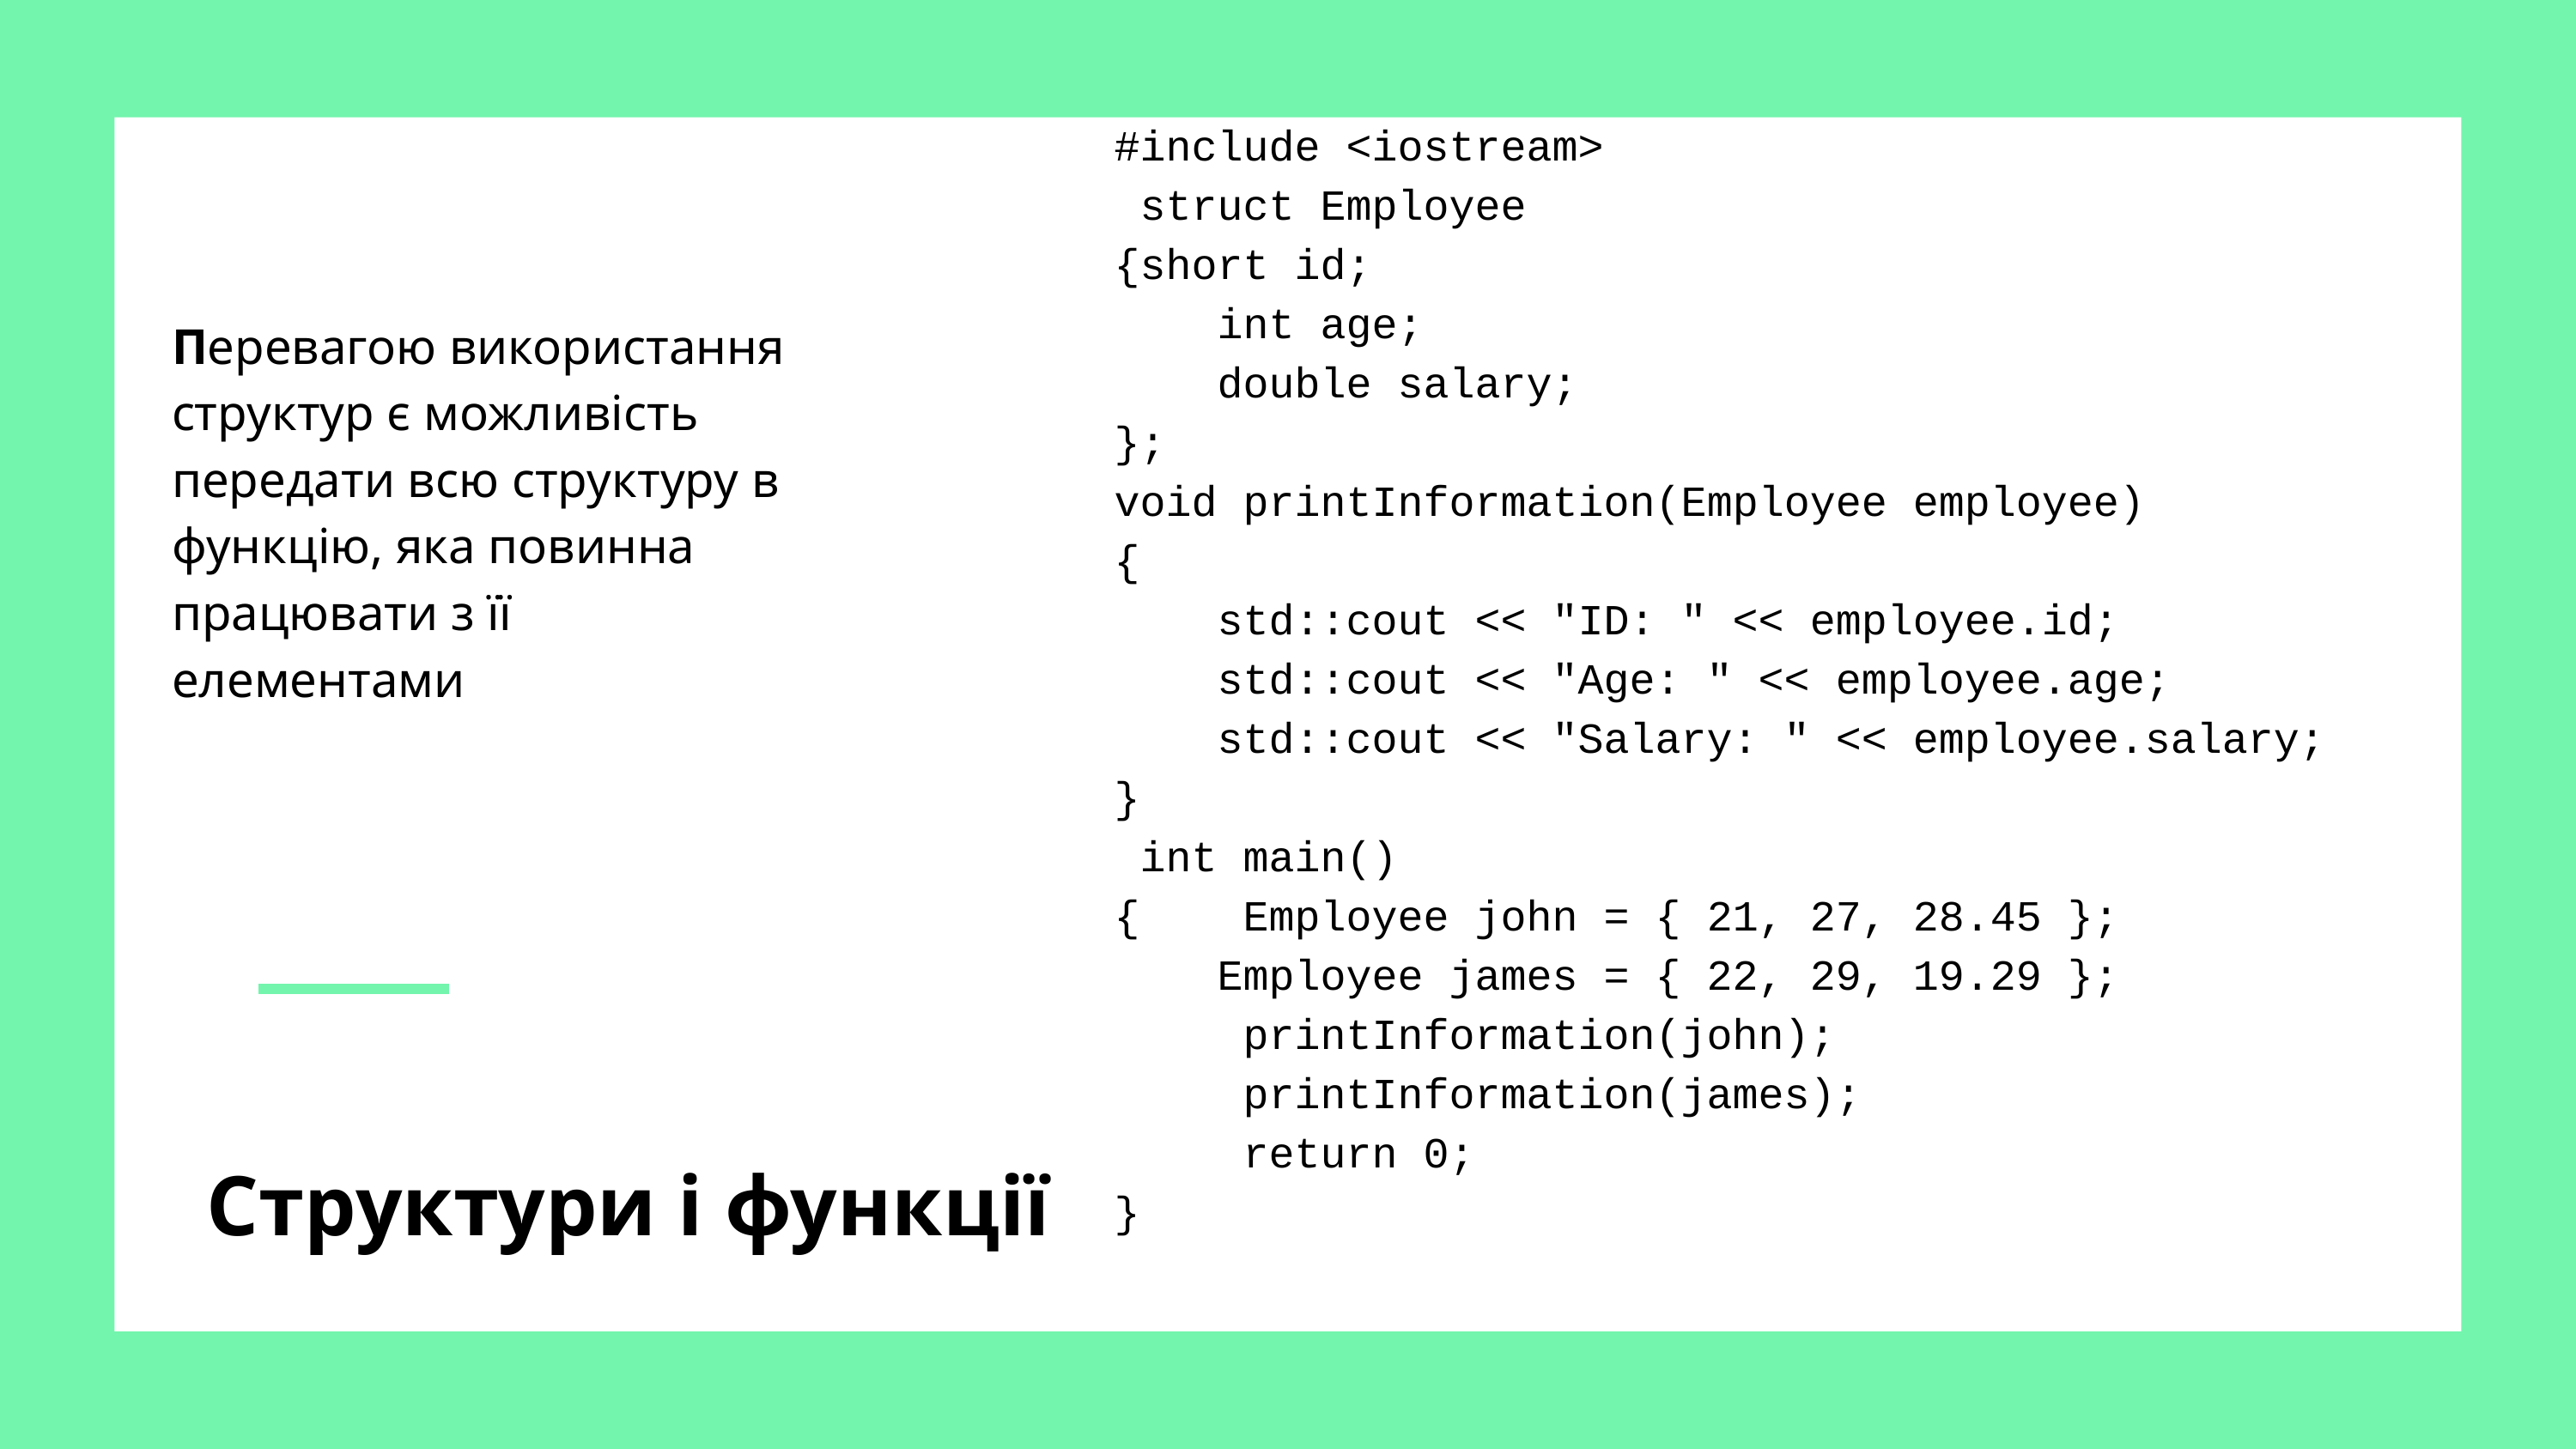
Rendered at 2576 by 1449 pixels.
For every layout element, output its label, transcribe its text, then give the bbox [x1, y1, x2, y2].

text_box Перевагою використання структур є можливість передати всю структуру в функцію, яка повинна працювати з її елементами [158, 294, 828, 717]
text_box #include <iostream> struct Employee {short id; int age; double salary; }; void printInformation(Employee employee) { std::cout << "ID: " << employee.id; std::cout << "Age: " << employee.age; std::cout << "Salary: " << employee.salary; } int main() { Employee john = { 21, 27, 28.45 }; Employee james = { 22, 29, 19.29 }; printInformation(john); printInformation(james); return 0; } [1101, 97, 2480, 1351]
title Структури і функції [180, 1012, 1255, 1449]
